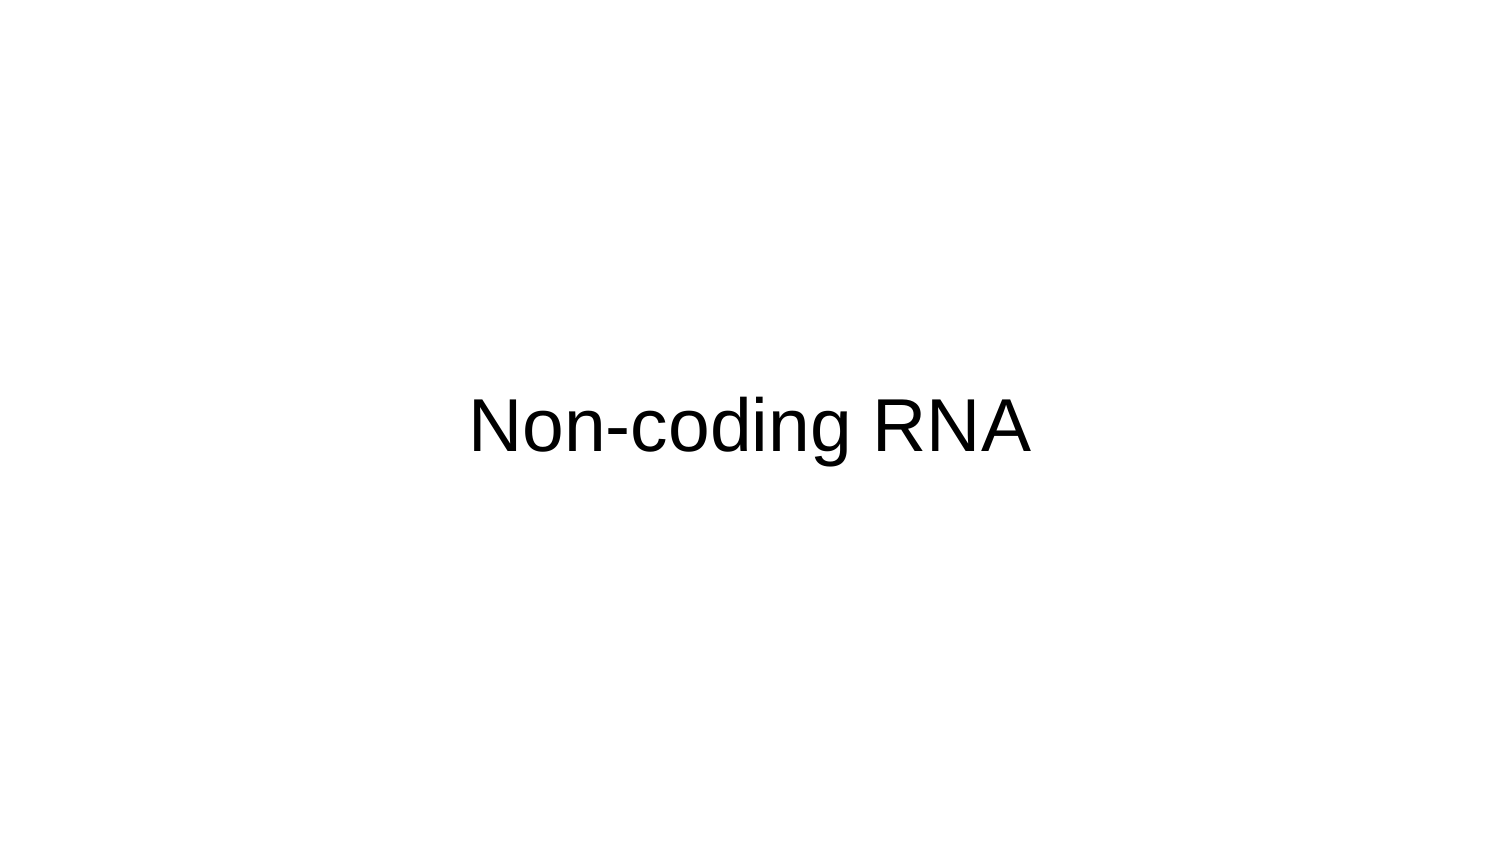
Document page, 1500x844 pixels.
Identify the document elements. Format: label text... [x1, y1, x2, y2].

title Non-coding RNA [51, 352, 1449, 491]
